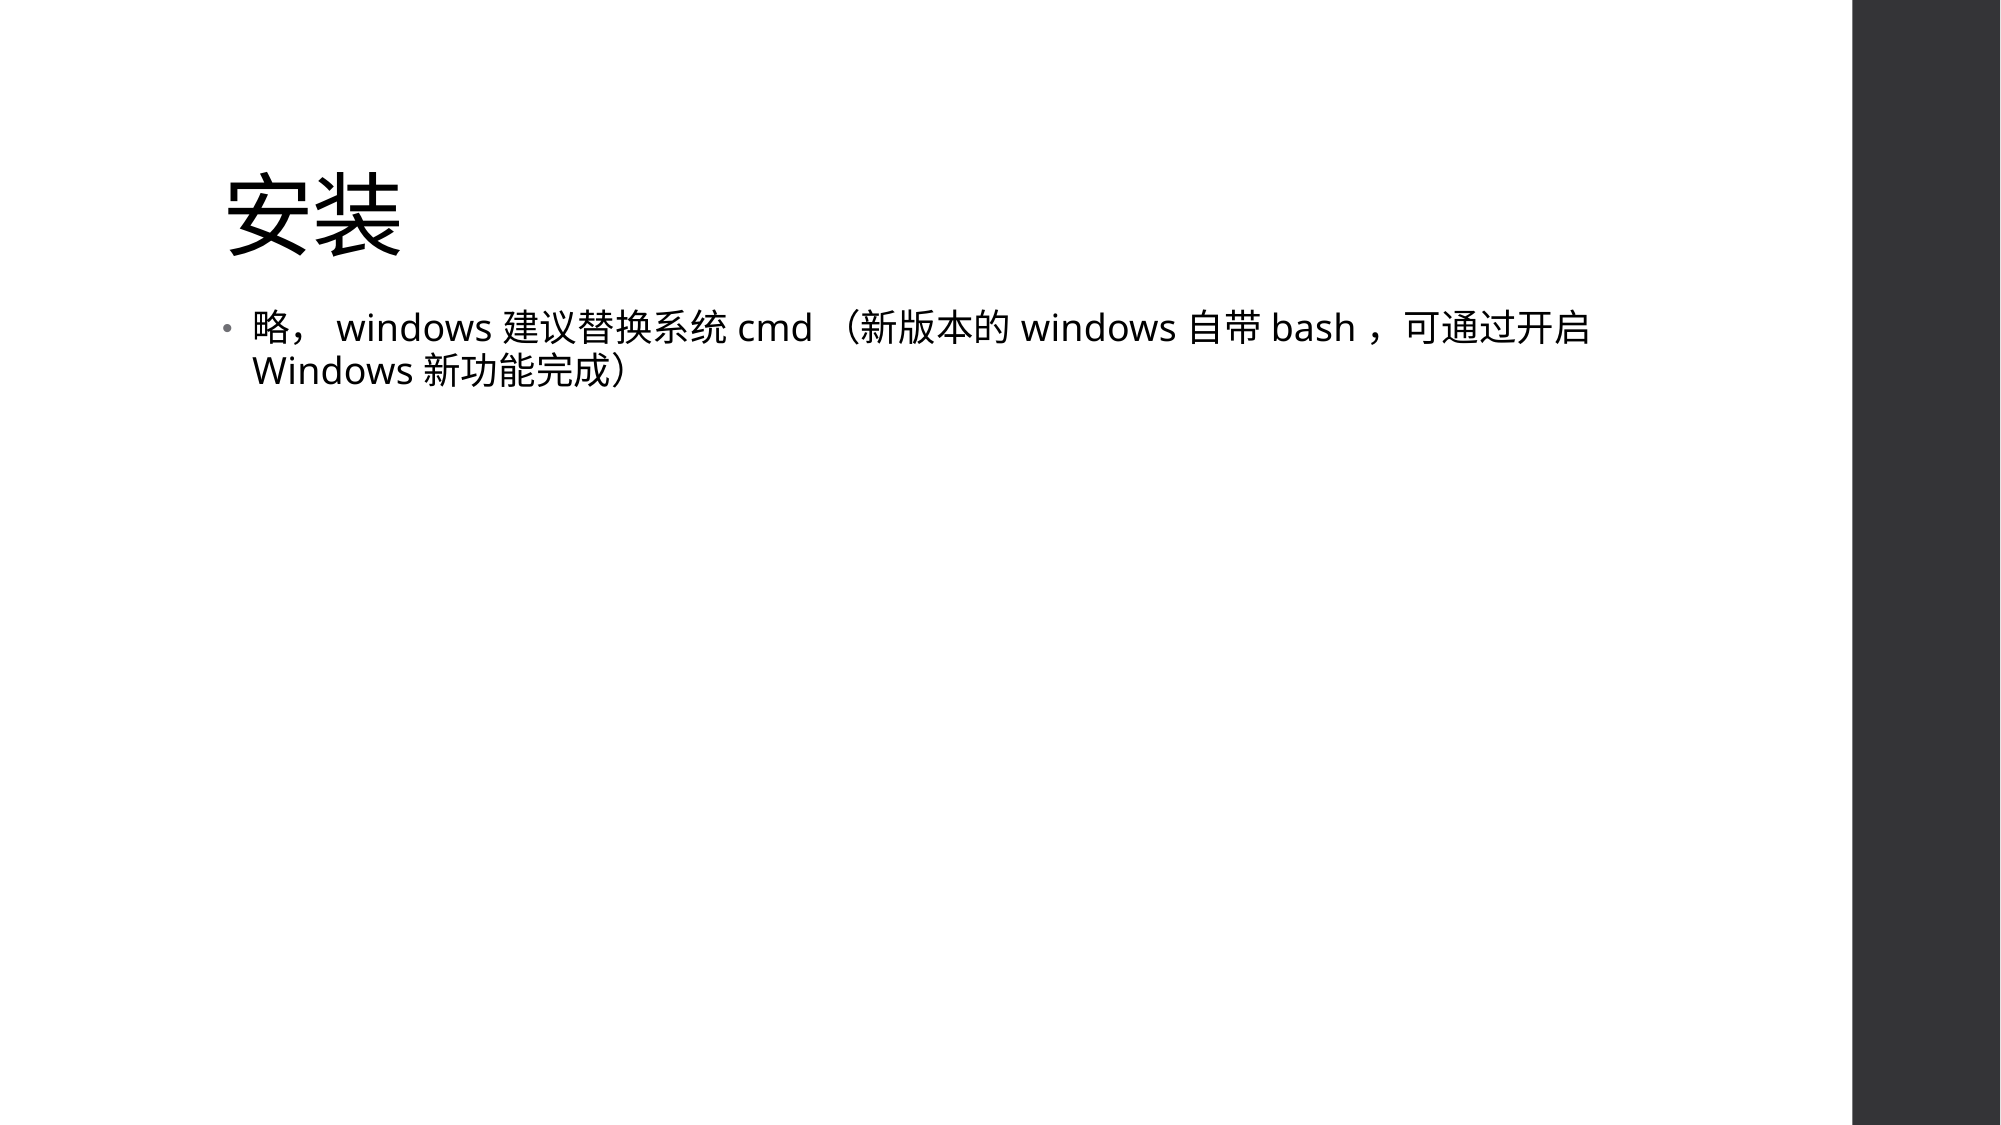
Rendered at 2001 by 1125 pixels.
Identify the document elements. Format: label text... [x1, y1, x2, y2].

title 安装 [206, 60, 1797, 278]
list 略，windows建议替换系统cmd（新版本的windows自带bash，可通过开启Windows新功能完成） [206, 299, 1617, 1014]
